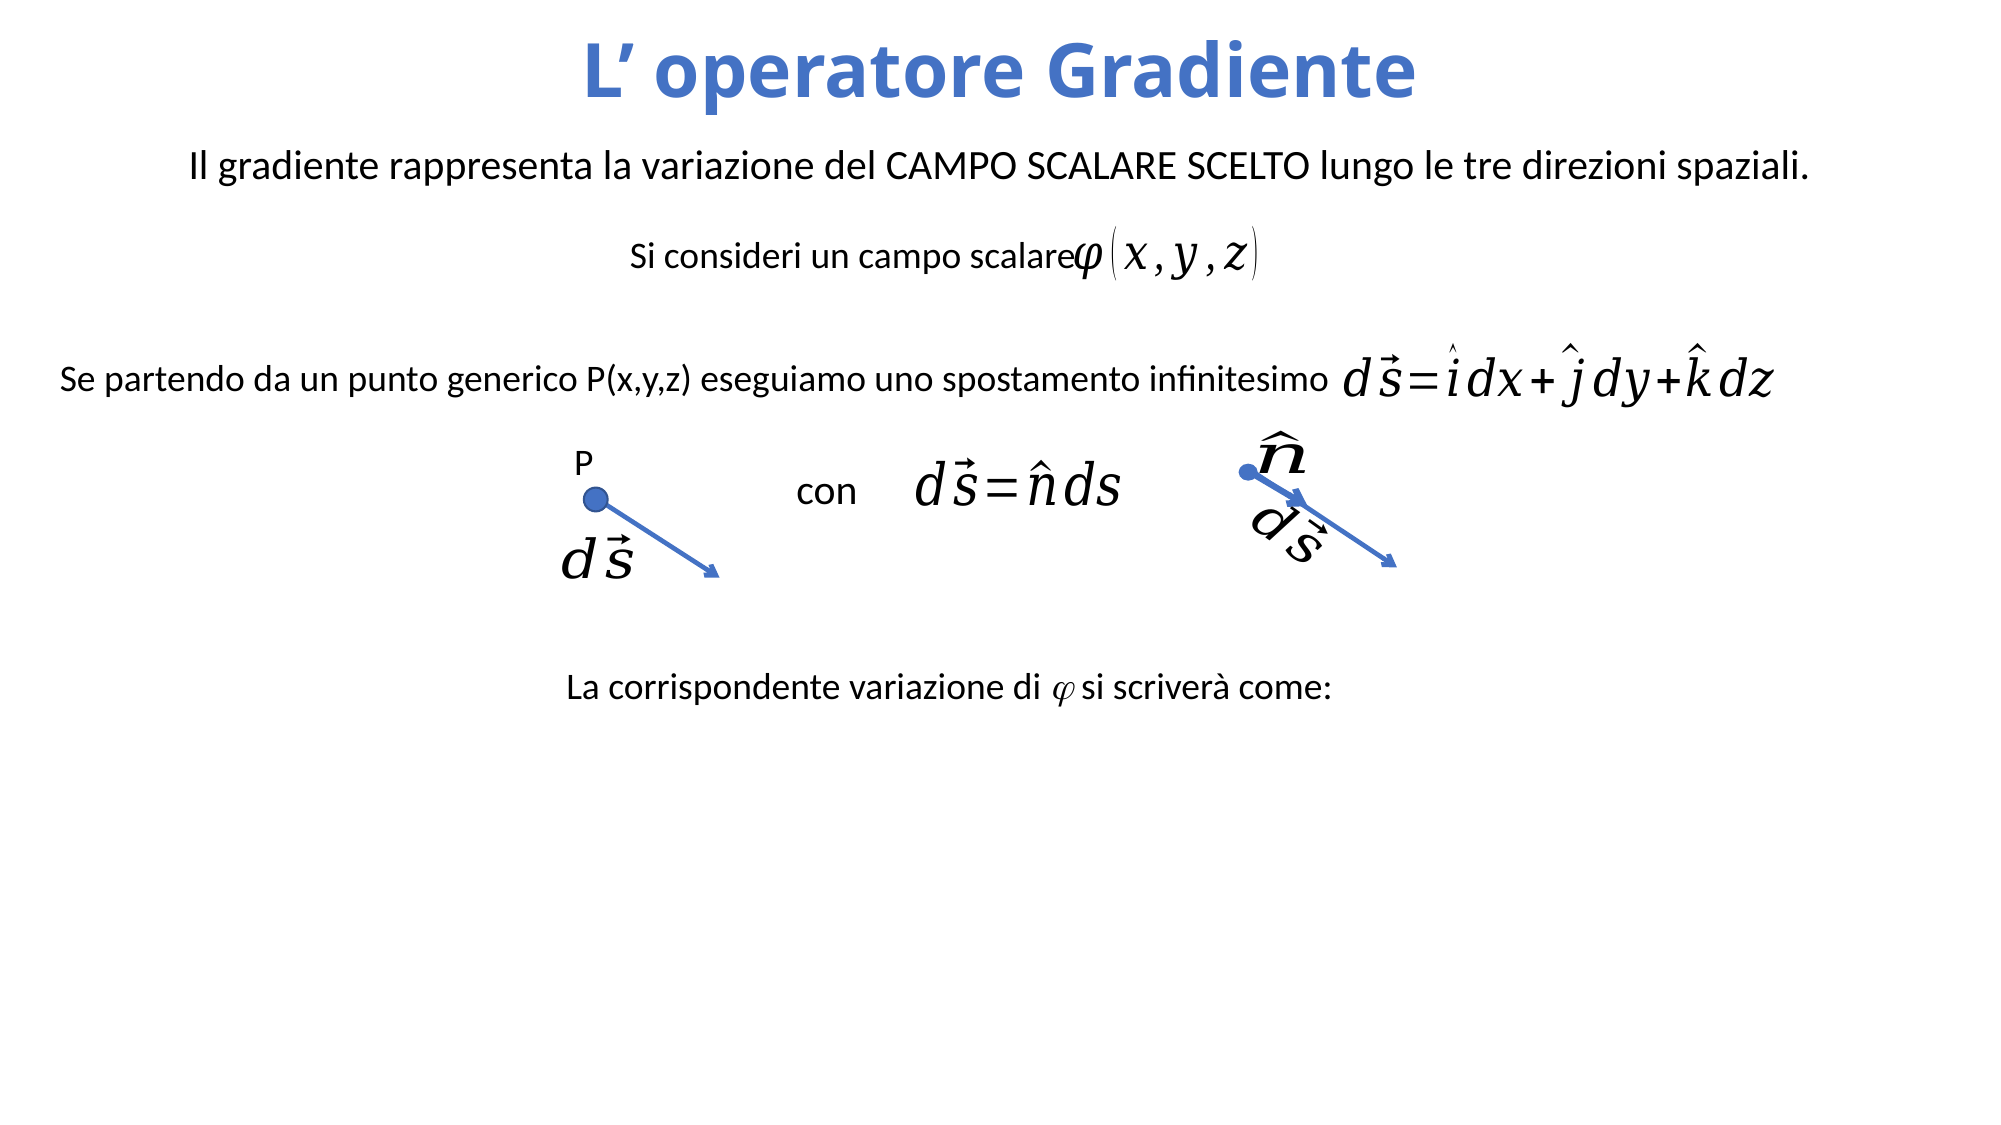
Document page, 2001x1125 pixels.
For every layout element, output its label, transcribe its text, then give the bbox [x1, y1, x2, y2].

text_box L’ operatore Gradiente [0, 14, 2000, 120]
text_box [612, 222, 1260, 285]
text_box Il gradiente rappresenta la variazione del CAMPO SCALARE SCELTO lungo le tre direzioni spaziali. [70, 130, 1930, 196]
text_box La corrispondente variazione di j si scriverà come: [551, 654, 1348, 715]
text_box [45, 339, 1880, 592]
